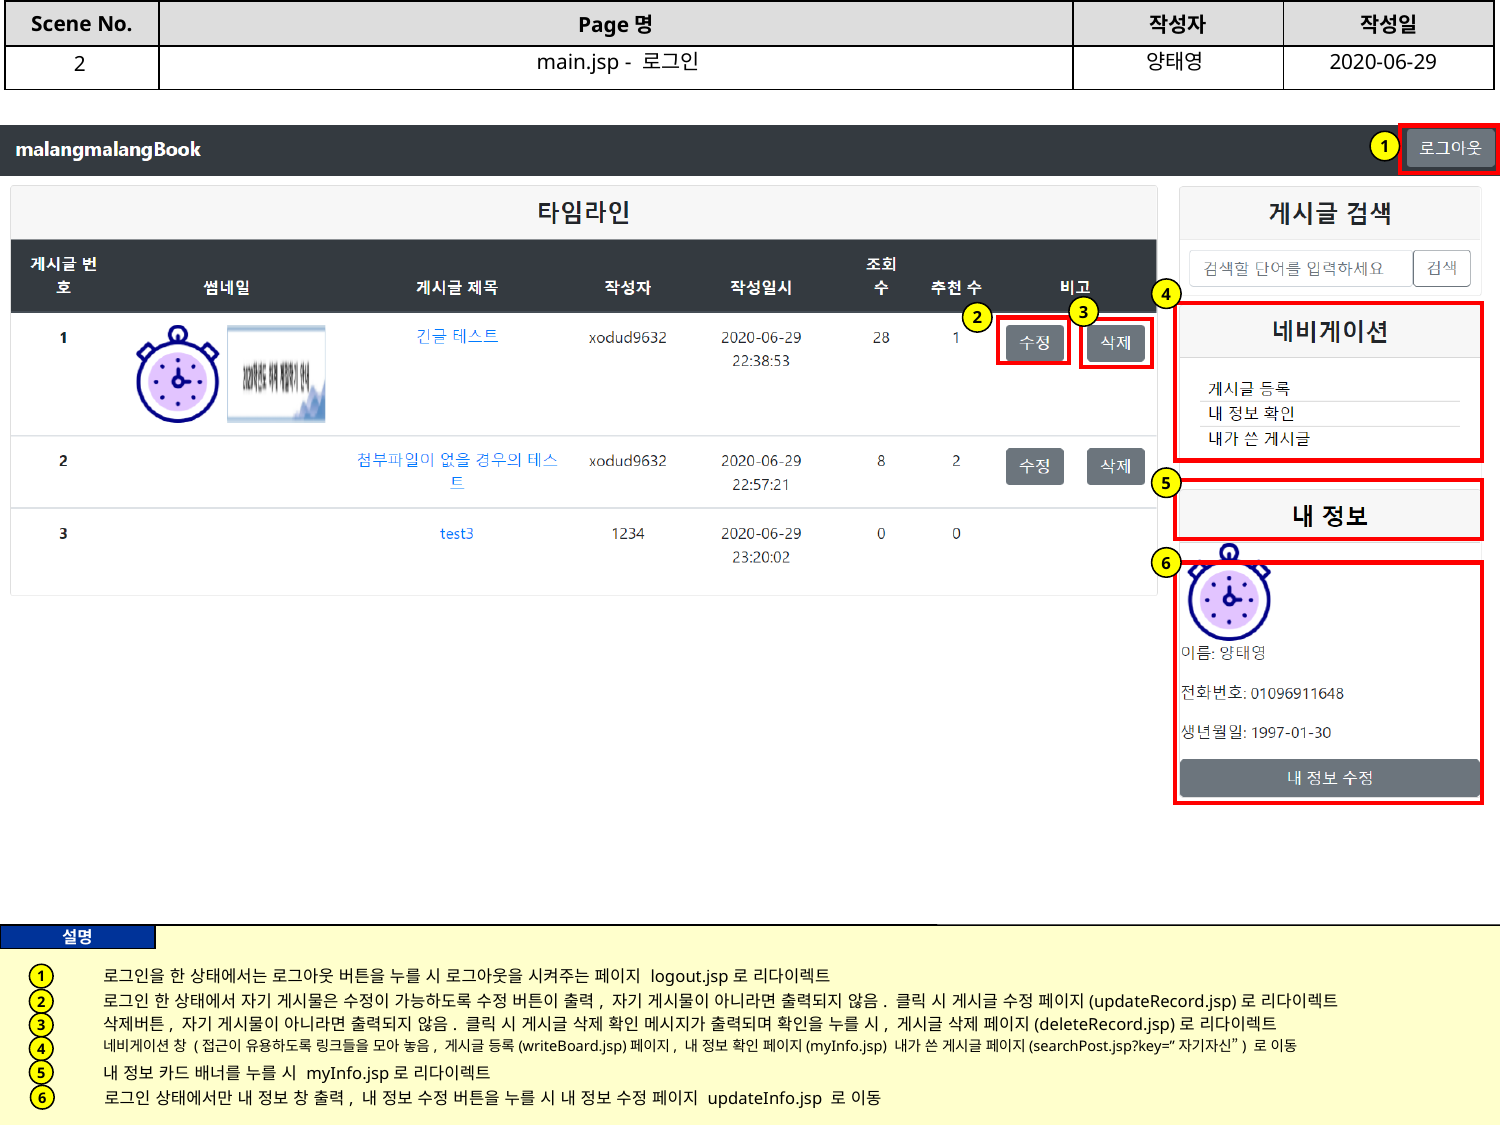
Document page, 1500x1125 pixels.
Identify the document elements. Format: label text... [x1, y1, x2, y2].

text_box 5 [29, 1060, 54, 1085]
list 2020-06-29 [1284, 41, 1483, 81]
text_box 3 [29, 1013, 54, 1037]
list 양태영 [1076, 41, 1275, 81]
text_box 1 [29, 964, 54, 988]
text_box 내 정보 카드 배너를 누를 시 myInfo.jsp로 리다이렉트 [88, 1055, 1477, 1095]
list 2 [0, 42, 160, 82]
text_box 네비게이션 창 (접근이 유용하도록 링크들을 모아 놓음, 게시글 등록(writeBoard.jsp)페이지, 내 정보 확인 페이지(myInfo.jsp) 내가 쓴 게시글 페이지(searchPost.jsp?key=”자기자신”) 로 이동 [88, 1029, 1477, 1055]
text_box 삭제버튼, 자기 게시물이 아니라면 출력되지 않음. 클릭 시 게시글 삭제 확인 메시지가 출력되며 확인을 누를 시, 게시글 삭제 페이지(deleteRecord.jsp)로 리다이렉트 [88, 1006, 1477, 1029]
list 로그인을 한 상태에서는 로그아웃 버튼을 누를 시 로그아웃을 시켜주는 페이지 logout.jsp로 리다이렉트 [88, 957, 1477, 983]
text_box 로그인 상태에서만 내 정보 창 출력, 내 정보 수정 버튼을 누를 시 내 정보 수정 페이지 updateInfo.jsp 로 이동 [89, 1080, 1478, 1120]
text_box 로그인 한 상태에서 자기 게시물은 수정이 가능하도록 수정 버튼이 출력, 자기 게시물이 아니라면 출력되지 않음. 클릭 시 게시글 수정 페이지(updateRecord.jsp)로 리다이렉트 [88, 983, 1477, 1006]
text_box 2 [29, 989, 54, 1013]
text_box 6 [30, 1085, 55, 1110]
list main.jsp - 로그인 [166, 41, 1069, 81]
picture [0, 125, 1500, 878]
text_box 4 [29, 1036, 54, 1060]
